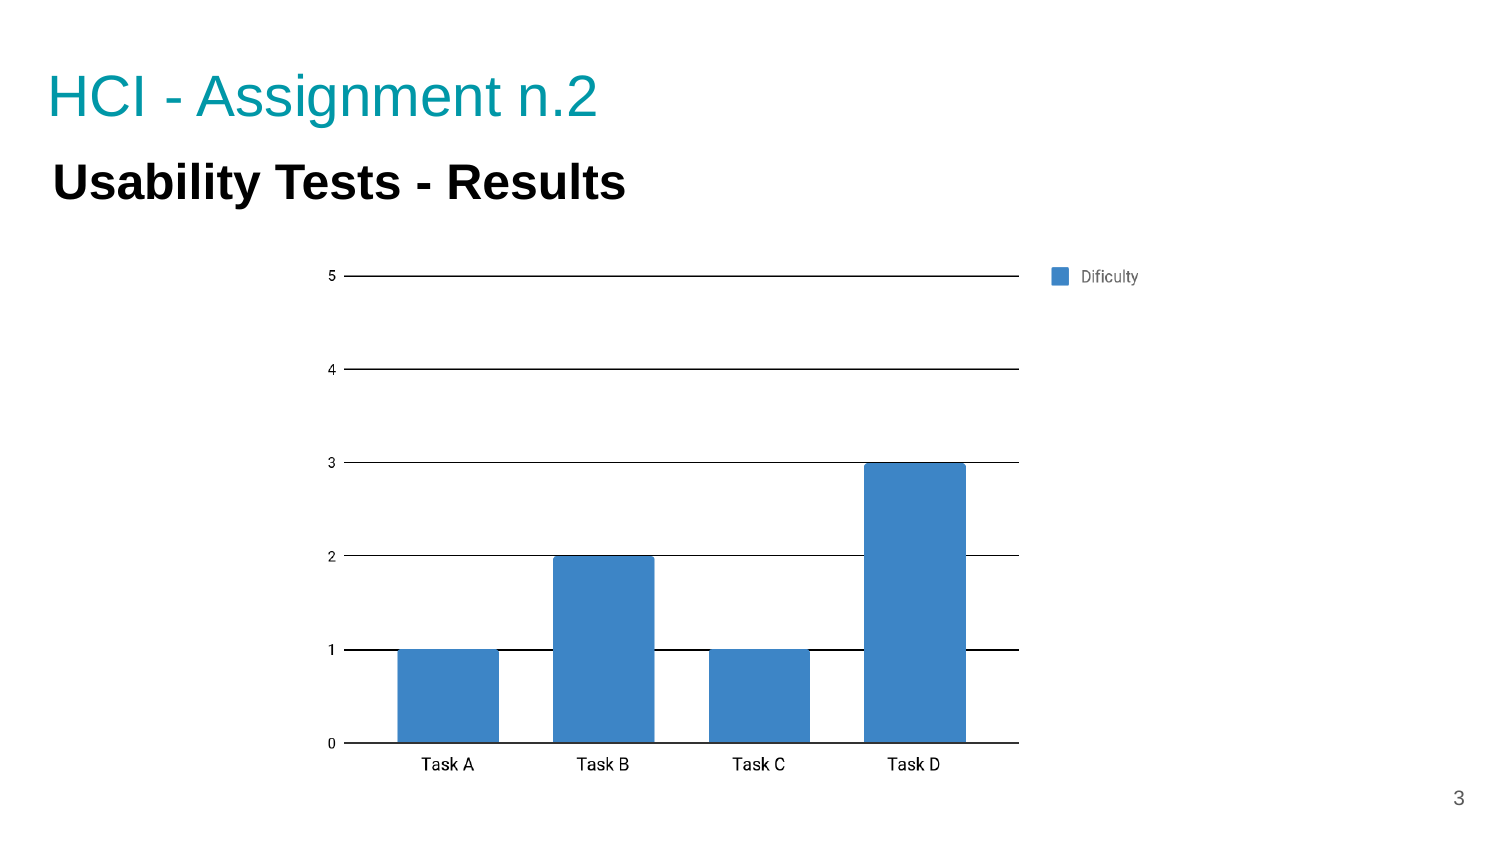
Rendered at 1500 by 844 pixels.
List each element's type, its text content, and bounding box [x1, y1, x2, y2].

slide_number ‹#› [1389, 764, 1480, 830]
picture [284, 237, 1166, 803]
subtitle HCI - Assignment n.2 [32, 42, 1389, 135]
text_box Usability Tests - Results [37, 134, 1463, 293]
